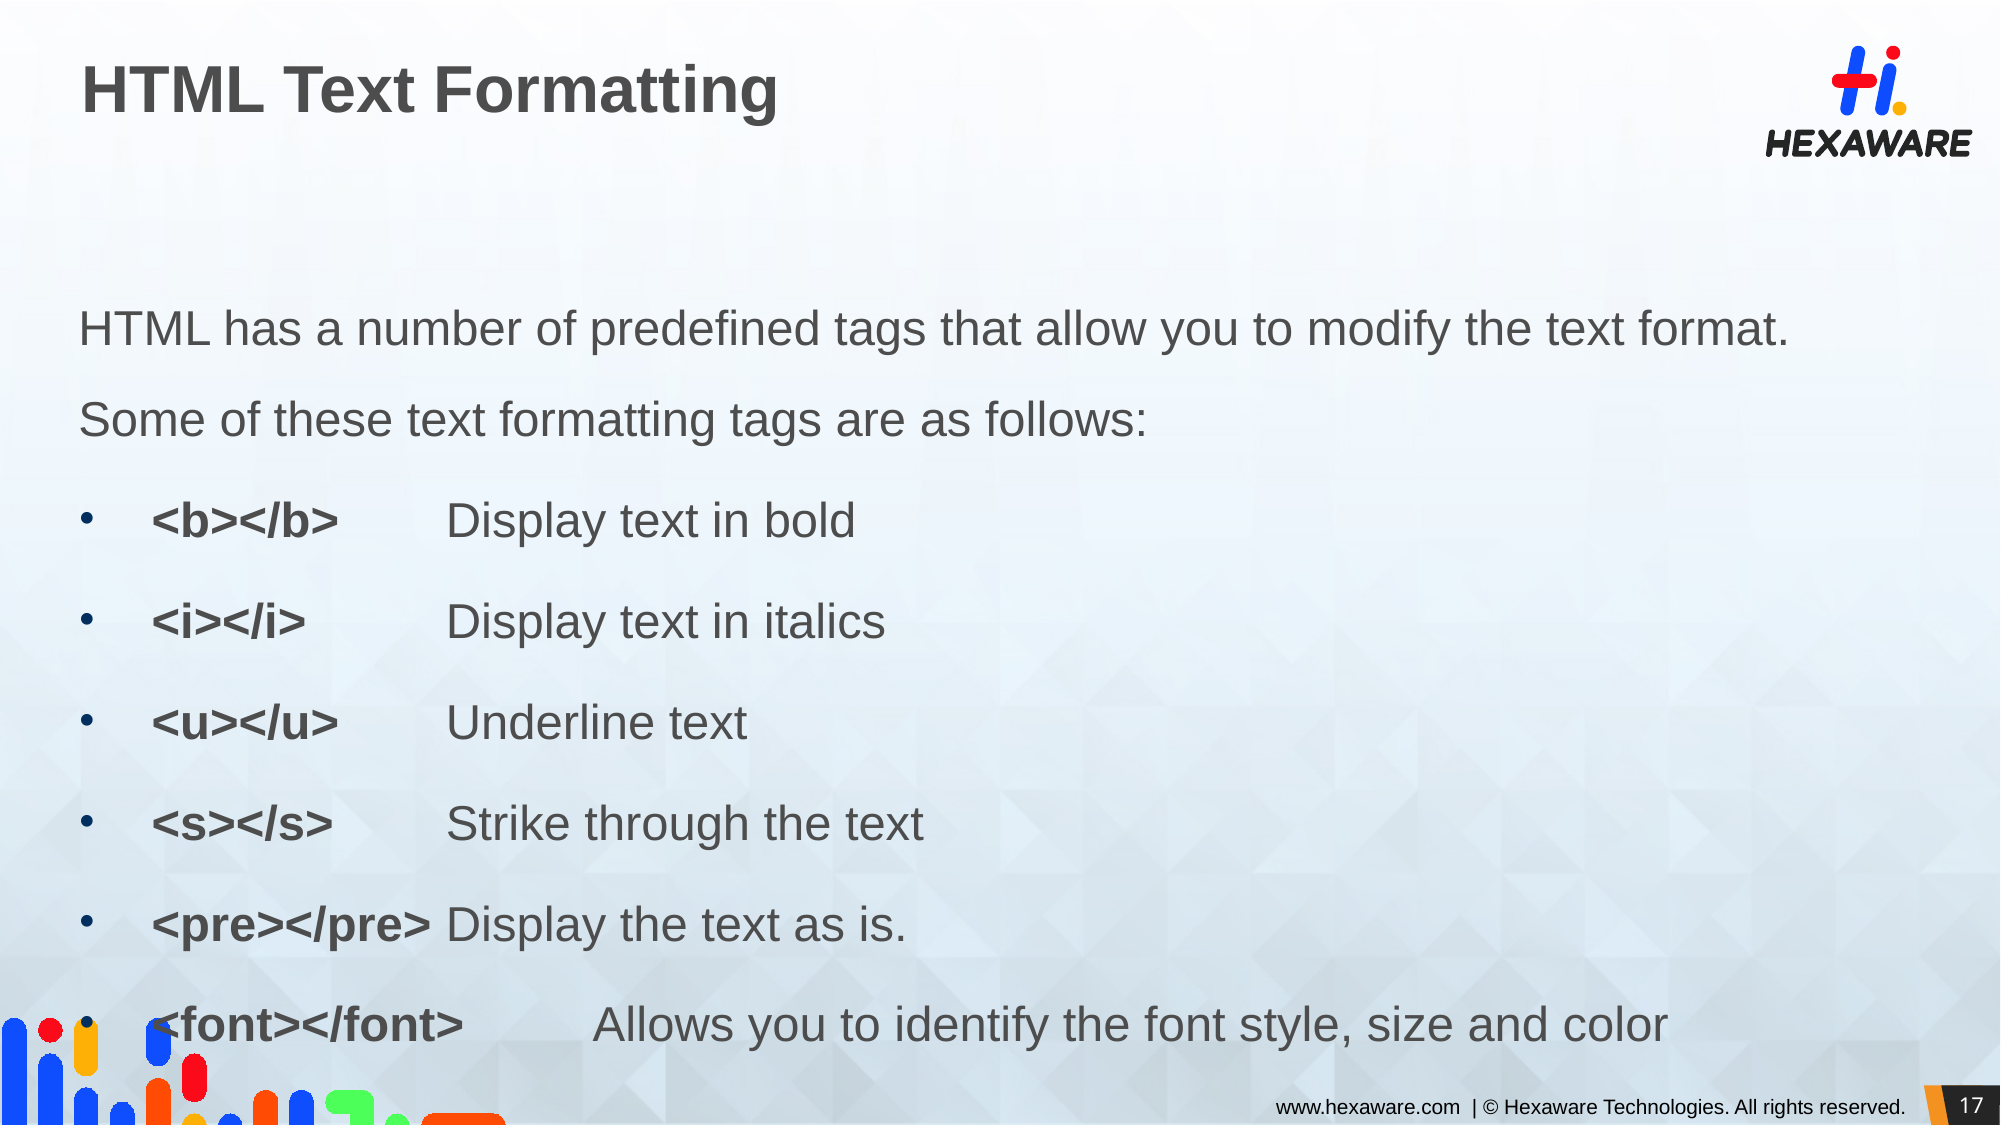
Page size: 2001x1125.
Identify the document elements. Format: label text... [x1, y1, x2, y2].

picture [0, 0, 2001, 1125]
title HTML Text Formatting [70, 35, 1521, 136]
list HTML has a number of predefined tags that allow you to modify the text format. Some of these text formatting tags are as follows: <b></b> Display text in bold <i></i> Display text in italics <u></u> Underline text <s></s> Strike through the text <pre></pre> Display the text as is. <font></font> Allows you to identify the font style, size and color [67, 258, 1933, 1062]
